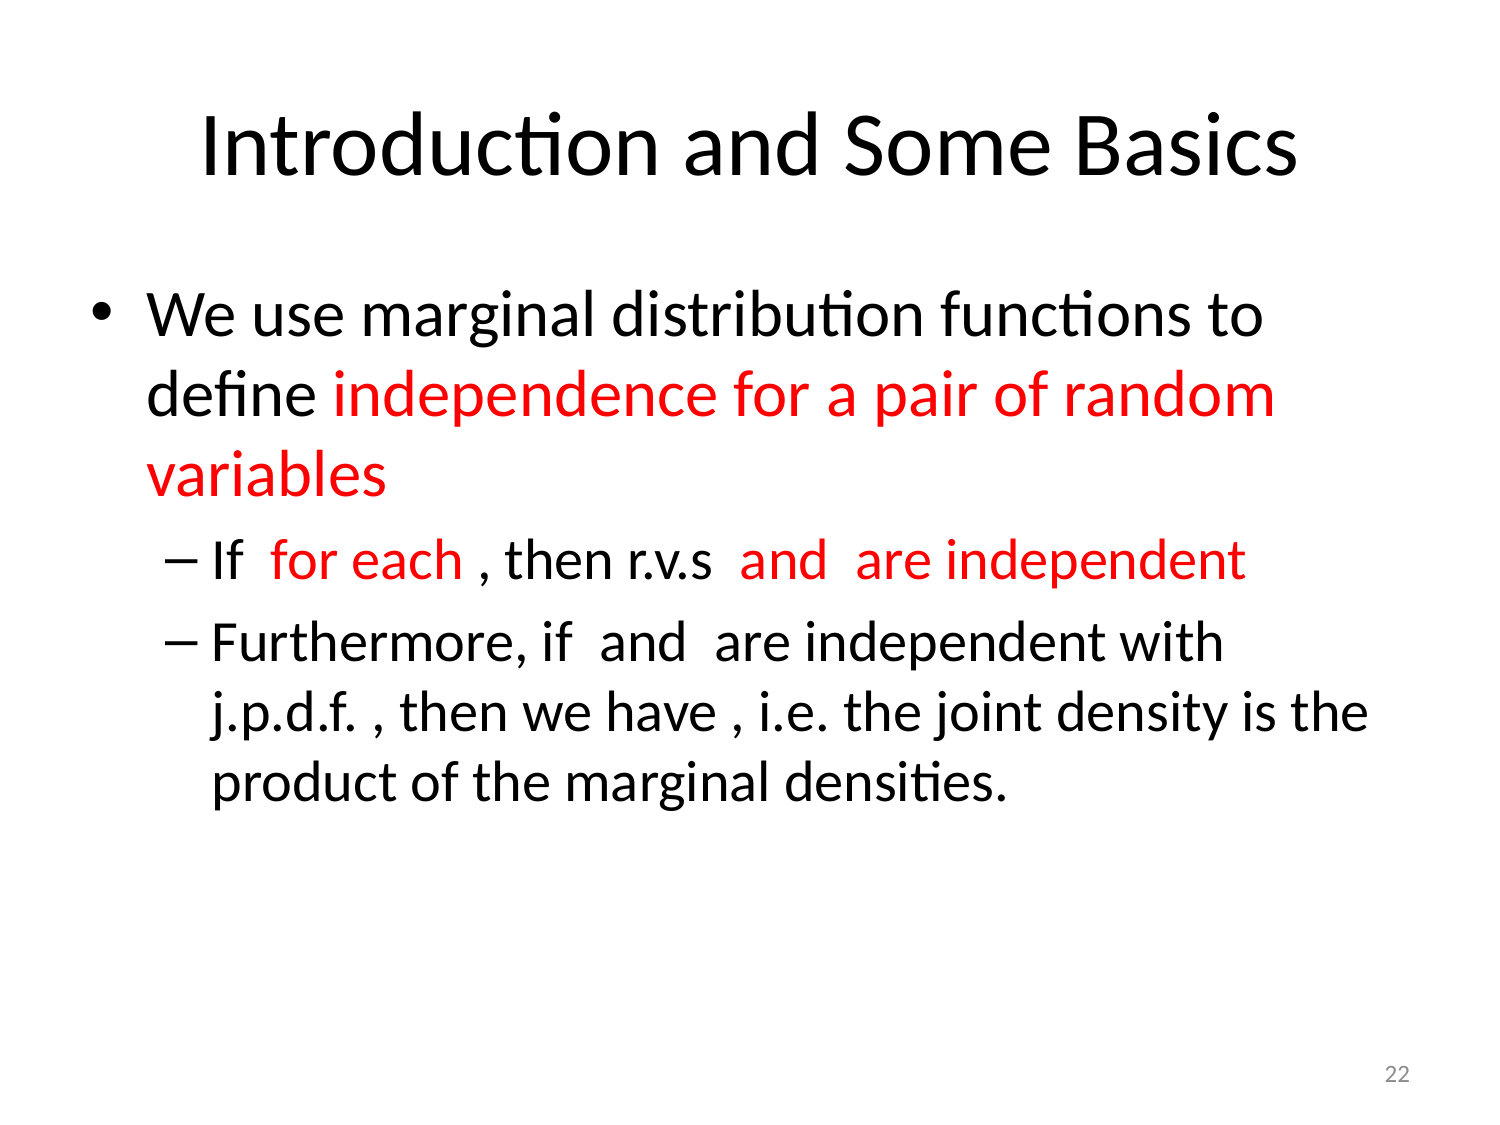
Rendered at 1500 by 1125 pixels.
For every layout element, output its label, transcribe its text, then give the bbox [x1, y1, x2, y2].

slide_number 22 [1074, 1042, 1425, 1103]
title Introduction and Some Basics [75, 45, 1425, 233]
